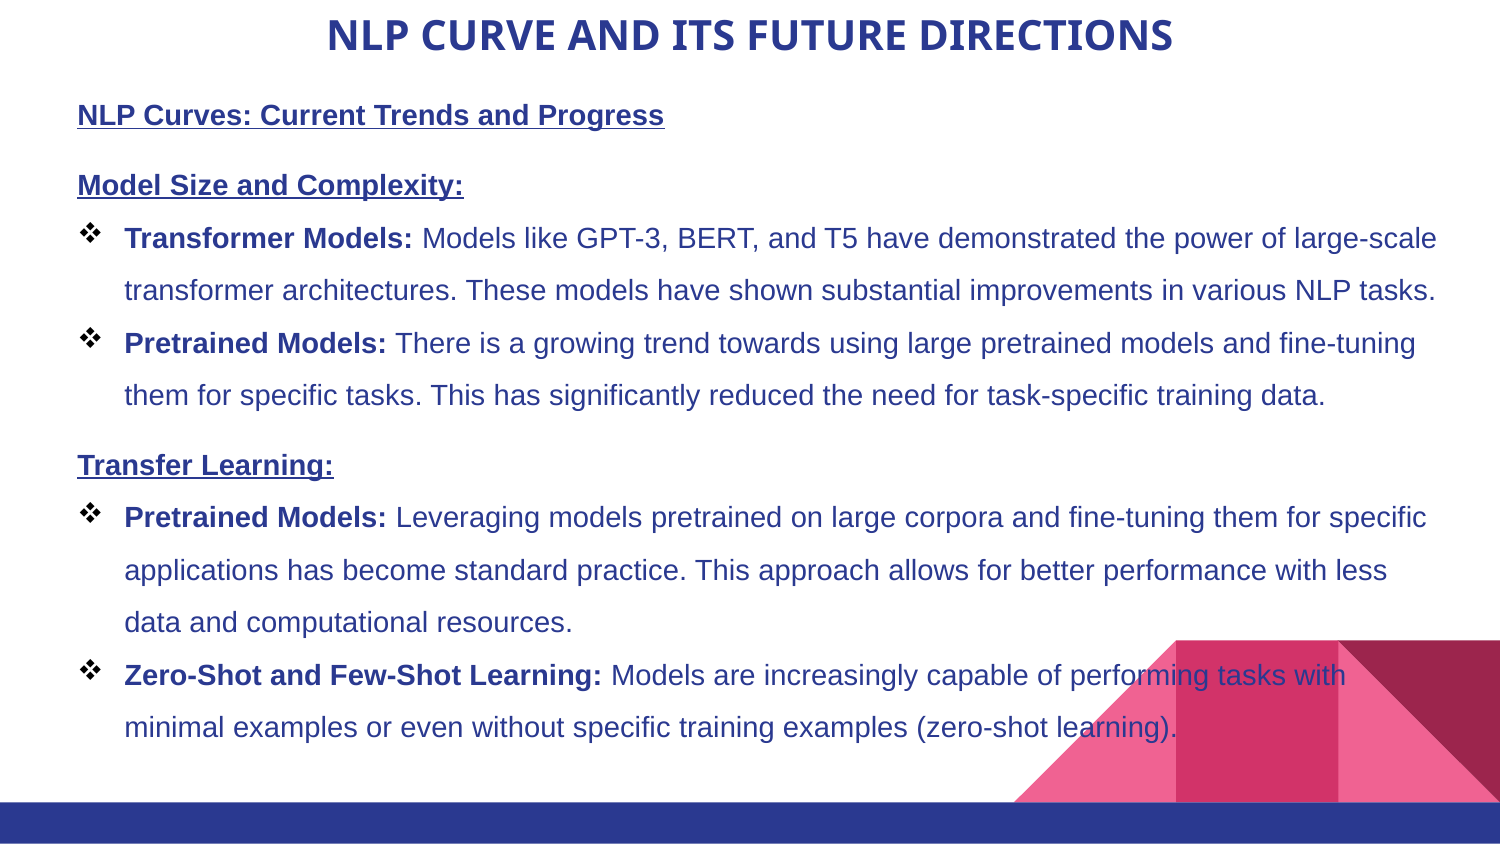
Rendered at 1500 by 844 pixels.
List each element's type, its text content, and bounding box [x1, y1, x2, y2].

text_box NLP Curves: Current Trends and Progress Model Size and Complexity: Transformer Models: Models like GPT-3, BERT, and T5 have demonstrated the power of large-scale transformer architectures. These models have shown substantial improvements in various NLP tasks. Pretrained Models: There is a growing trend towards using large pretrained models and fine-tuning them for specific tasks. This has significantly reduced the need for task-specific training data. Transfer Learning: Pretrained Models: Leveraging models pretrained on large corpora and fine-tuning them for specific applications has become standard practice. This approach allows for better performance with less data and computational resources. Zero-Shot and Few-Shot Learning: Models are increasingly capable of performing tasks with minimal examples or even without specific training examples (zero-shot learning). [62, 89, 1464, 751]
title NLP CURVE AND ITS FUTURE DIRECTIONS [0, 0, 1500, 68]
